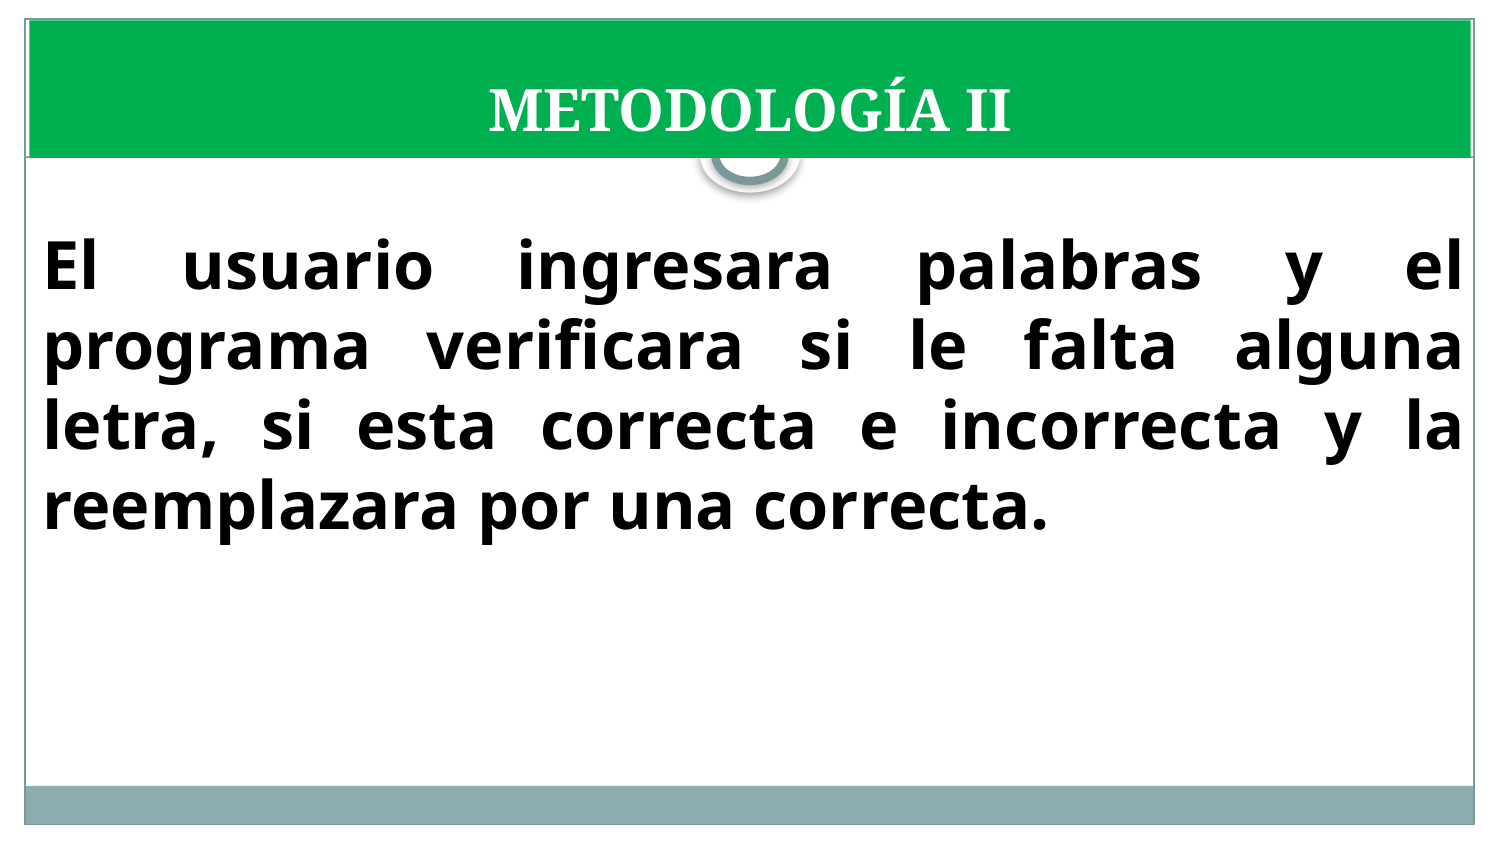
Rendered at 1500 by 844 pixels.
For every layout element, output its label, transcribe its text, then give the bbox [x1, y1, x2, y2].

text_box El usuario ingresara palabras y el programa verificara si le falta alguna letra, si esta correcta e incorrecta y la reemplazara por una correcta. [27, 215, 1481, 551]
list [41, 362, 1483, 808]
title METODOLOGÍA II [29, 20, 1471, 158]
